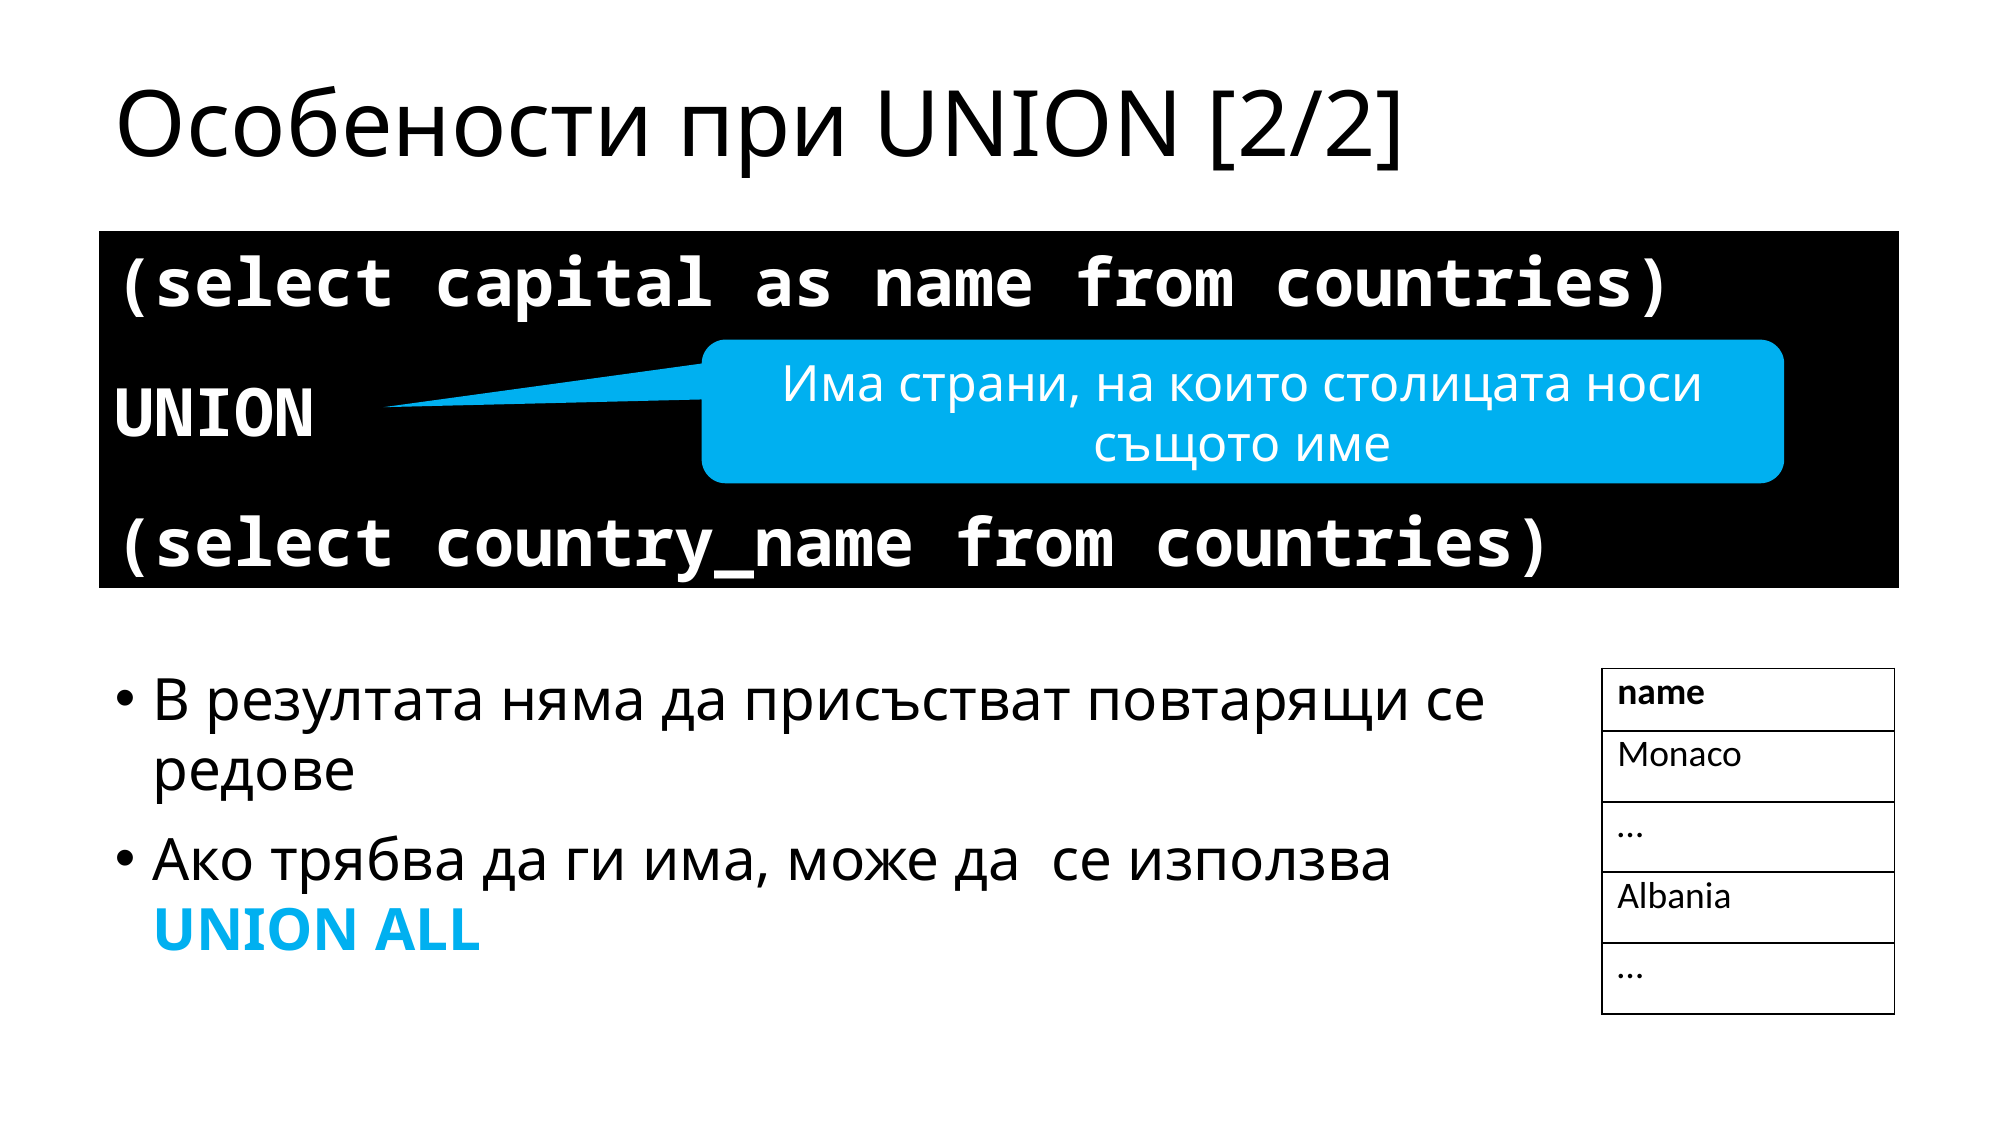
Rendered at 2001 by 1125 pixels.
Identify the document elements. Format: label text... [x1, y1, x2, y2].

table_cell Monaco [1603, 732, 1894, 801]
table_cell Albania [1603, 873, 1894, 942]
title Особености при UNION [2/2] [99, 61, 1878, 193]
table_header name [1603, 669, 1894, 730]
list В резултата няма да присъстват повтарящи се редове Ако трябва да ги има, може да се използва UNION ALL [99, 654, 1545, 1050]
table_cell … [1603, 944, 1894, 1013]
text_box Има страни, на които столицата носи същото име [383, 338, 1786, 485]
table_cell … [1603, 803, 1894, 871]
text_box (select capital as name from countries) UNION (select country_name from countries) [99, 231, 1899, 588]
